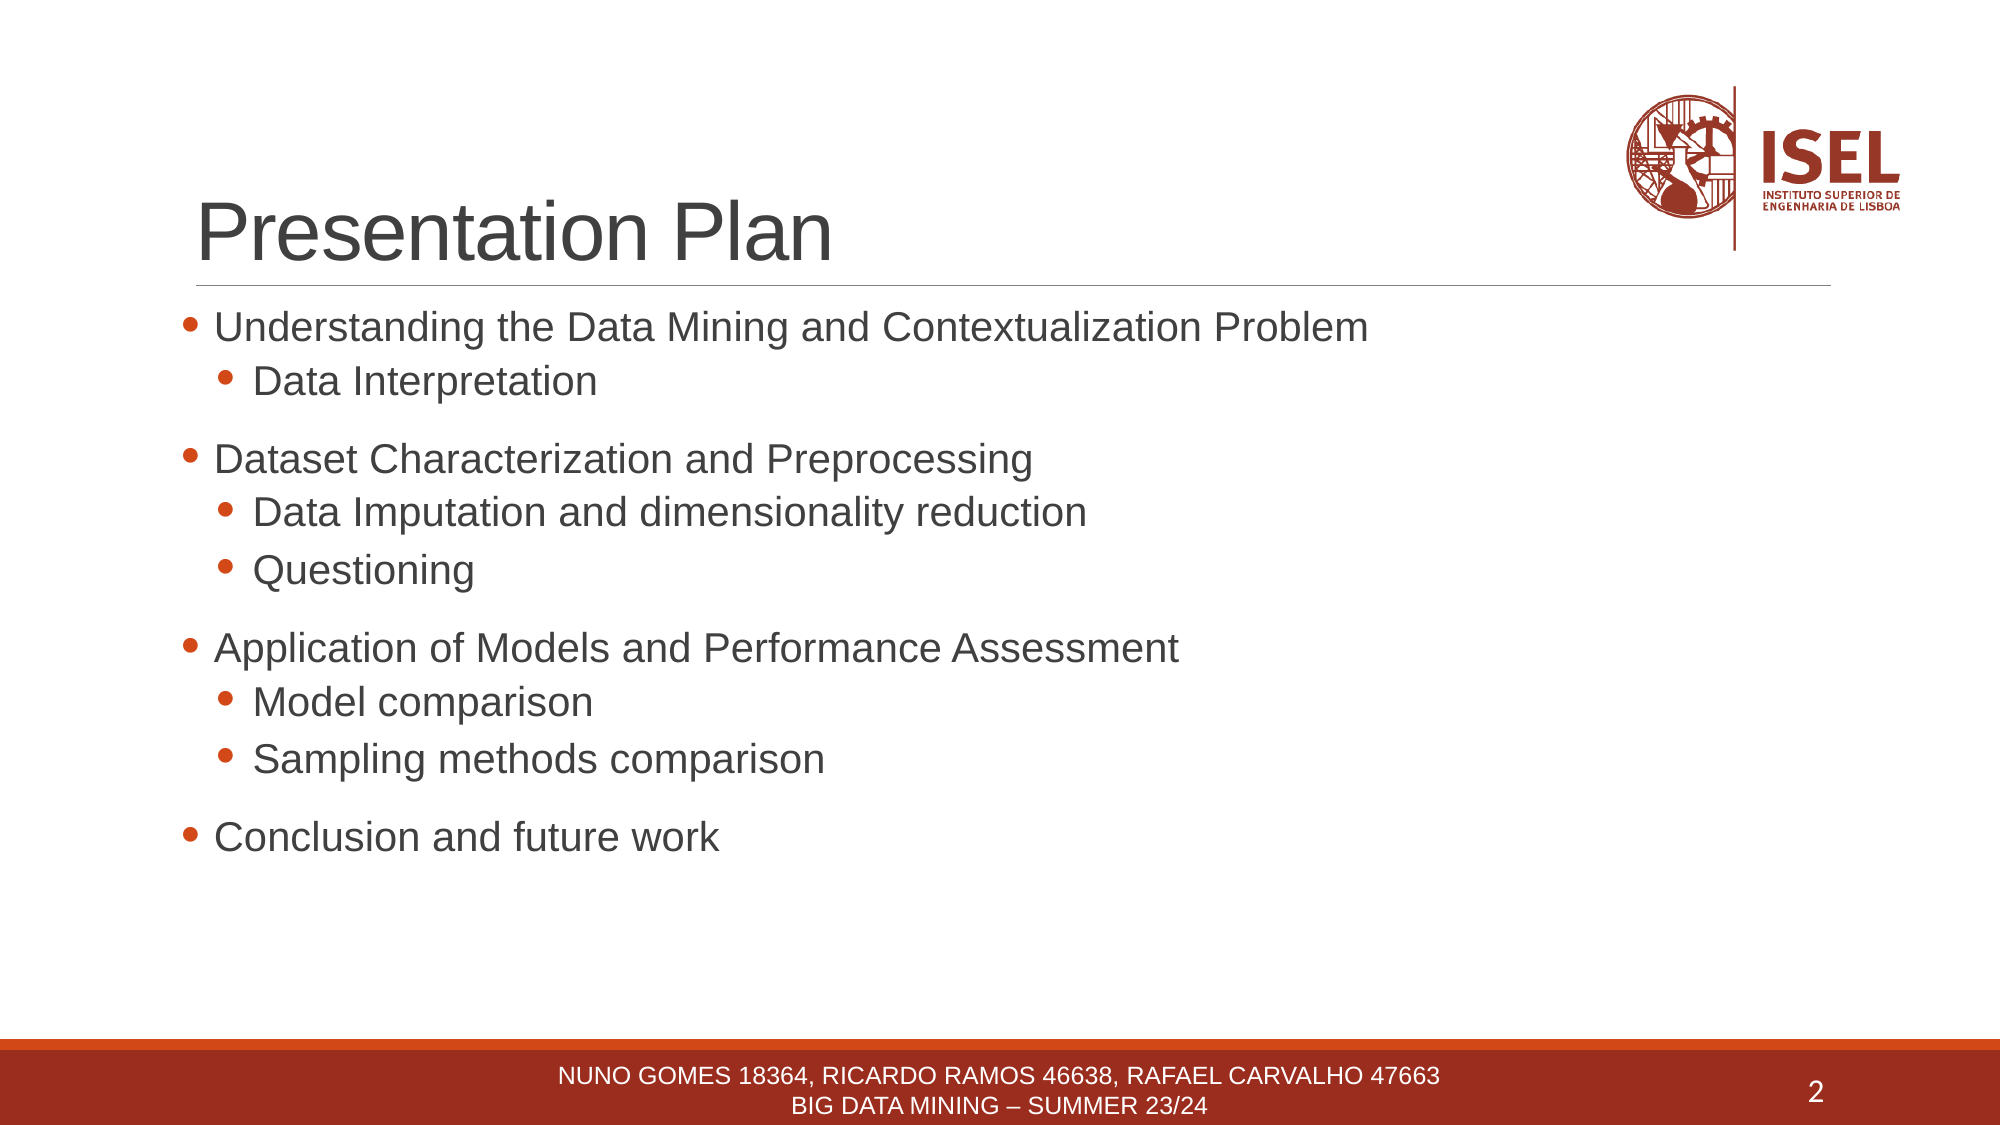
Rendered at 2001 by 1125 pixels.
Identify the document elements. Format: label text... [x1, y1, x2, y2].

footer Nuno Gomes 18364, Ricardo Ramos 46638, Rafael Carvalho 47663 Big Data Mining – Summer 23/24 [520, 1054, 1480, 1125]
title Presentation Plan [180, 47, 1830, 285]
picture [1626, 85, 1900, 252]
slide_number 2 [1624, 1059, 1840, 1120]
list Understanding the Data Mining and Contextualization Problem Data Interpretation Dataset Characterization and Preprocessing Data Imputation and dimensionality reduction Questioning Application of Models and Performance Assessment Model comparison Sampling methods comparison Conclusion and future work [180, 298, 1905, 1013]
